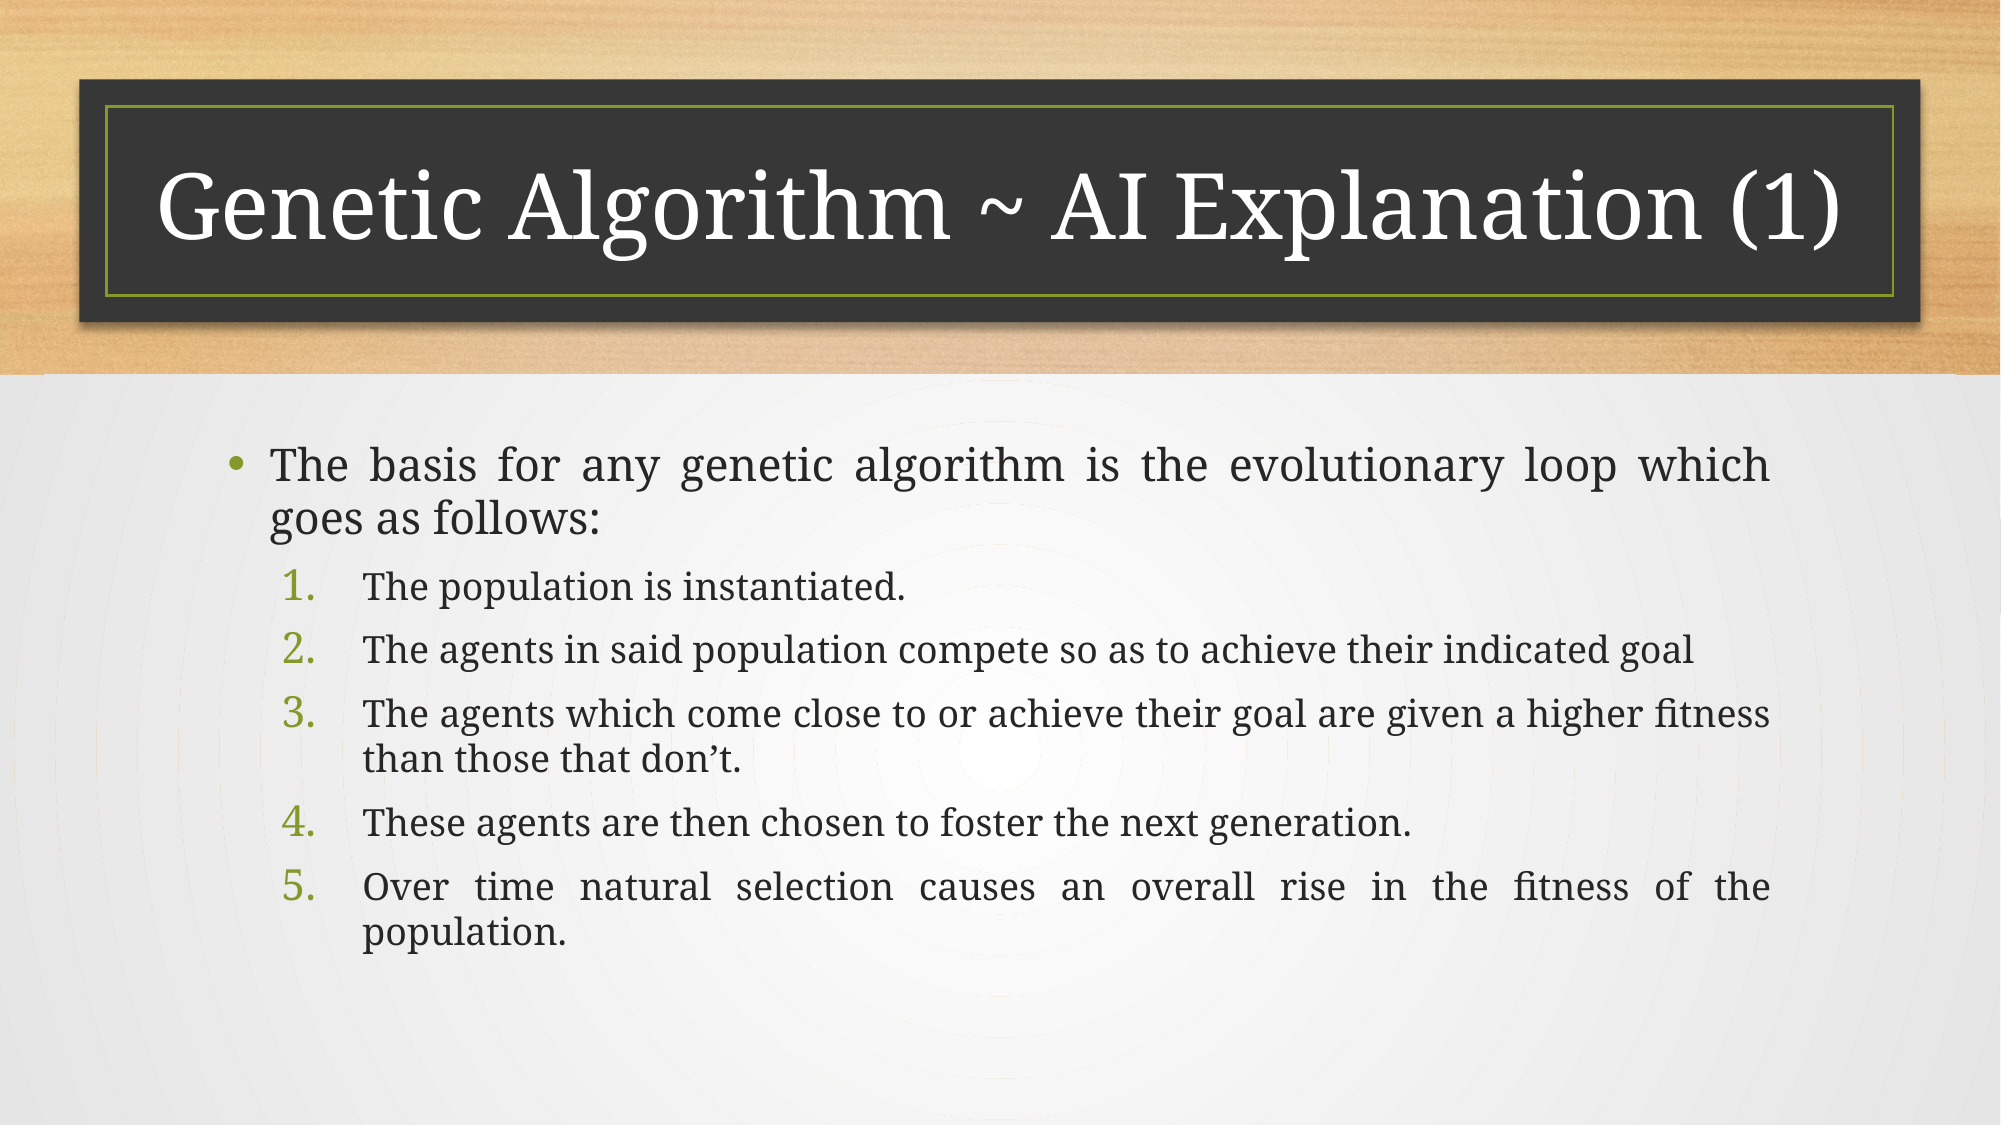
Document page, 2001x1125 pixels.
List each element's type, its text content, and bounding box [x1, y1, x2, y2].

list The basis for any genetic algorithm is the evolutionary loop which goes as follows: The population is instantiated. The agents in said population compete so as to achieve their indicated goal The agents which come close to or achieve their goal are given a higher fitness than those that don’t. These agents are then chosen to foster the next generation. Over time natural selection causes an overall rise in the fitness of the population. [212, 428, 1788, 964]
text_box [78, 78, 1922, 323]
text_box [0, 0, 2000, 374]
text_box [0, 374, 2000, 1125]
text_box [106, 106, 1894, 296]
